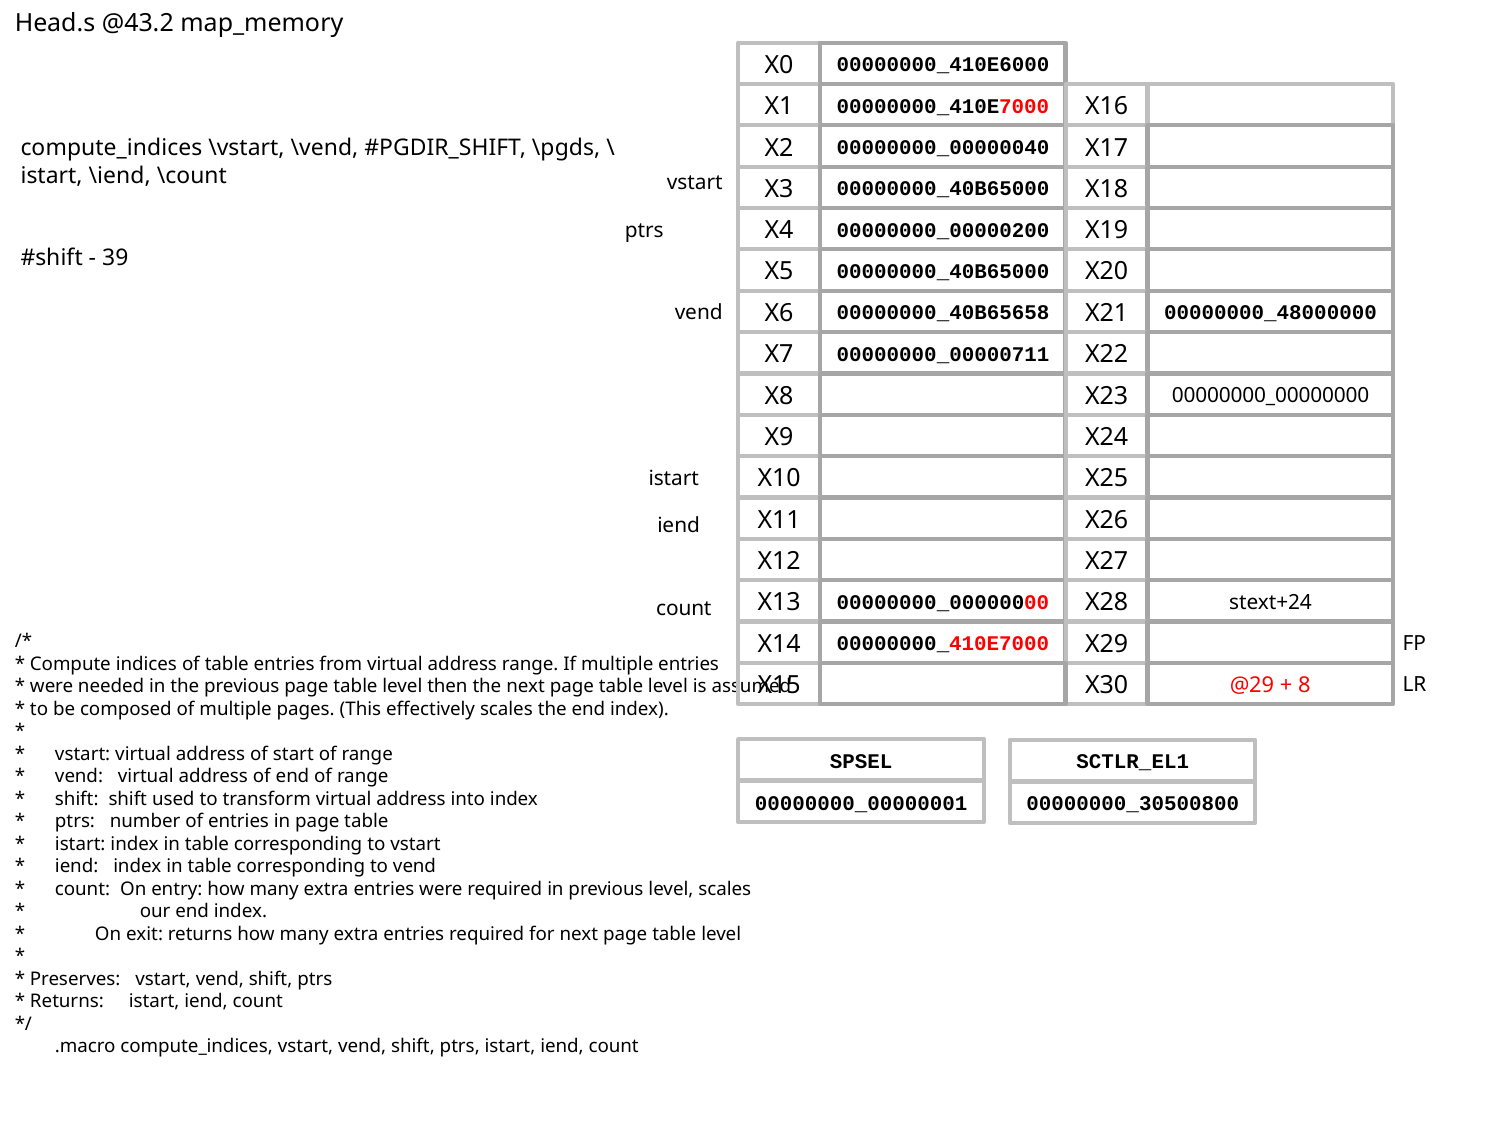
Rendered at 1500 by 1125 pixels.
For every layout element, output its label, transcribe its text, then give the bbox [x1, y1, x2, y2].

text_box vstart [630, 159, 732, 204]
text_box Head.s @43.2 map_memory [0, 0, 620, 45]
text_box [1009, 739, 1256, 824]
text_box iend [594, 501, 717, 547]
text_box istart [630, 454, 716, 500]
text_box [737, 42, 1470, 705]
text_box /* * Compute indices of table entries from virtual address range. If multiple entries * were needed in the previous page table level then the next page table level is assumed * to be composed of multiple pages. (This effectively scales the end index). * * vstart: virtual address of start of range * vend: virtual address of end of range * shift: shift used to transform virtual address into index * ptrs: number of entries in page table * istart: index in table corresponding to vstart * iend: index in table corresponding to vend * count: On entry: how many extra entries were required in previous level, scales * our end index. * On exit: returns how many extra entries required for next page table level * * Preserves: vstart, vend, shift, ptrs * Returns: istart, iend, count */ .macro compute_indices, vstart, vend, shift, ptrs, istart, iend, count [0, 621, 806, 1087]
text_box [737, 738, 985, 823]
text_box compute_indices \vstart, \vend, #PGDIR_SHIFT, \pgds, \istart, \iend, \count #shift - 39 [5, 125, 632, 621]
text_box vend [653, 289, 732, 334]
text_box count [594, 584, 728, 621]
text_box ptrs [594, 206, 680, 251]
